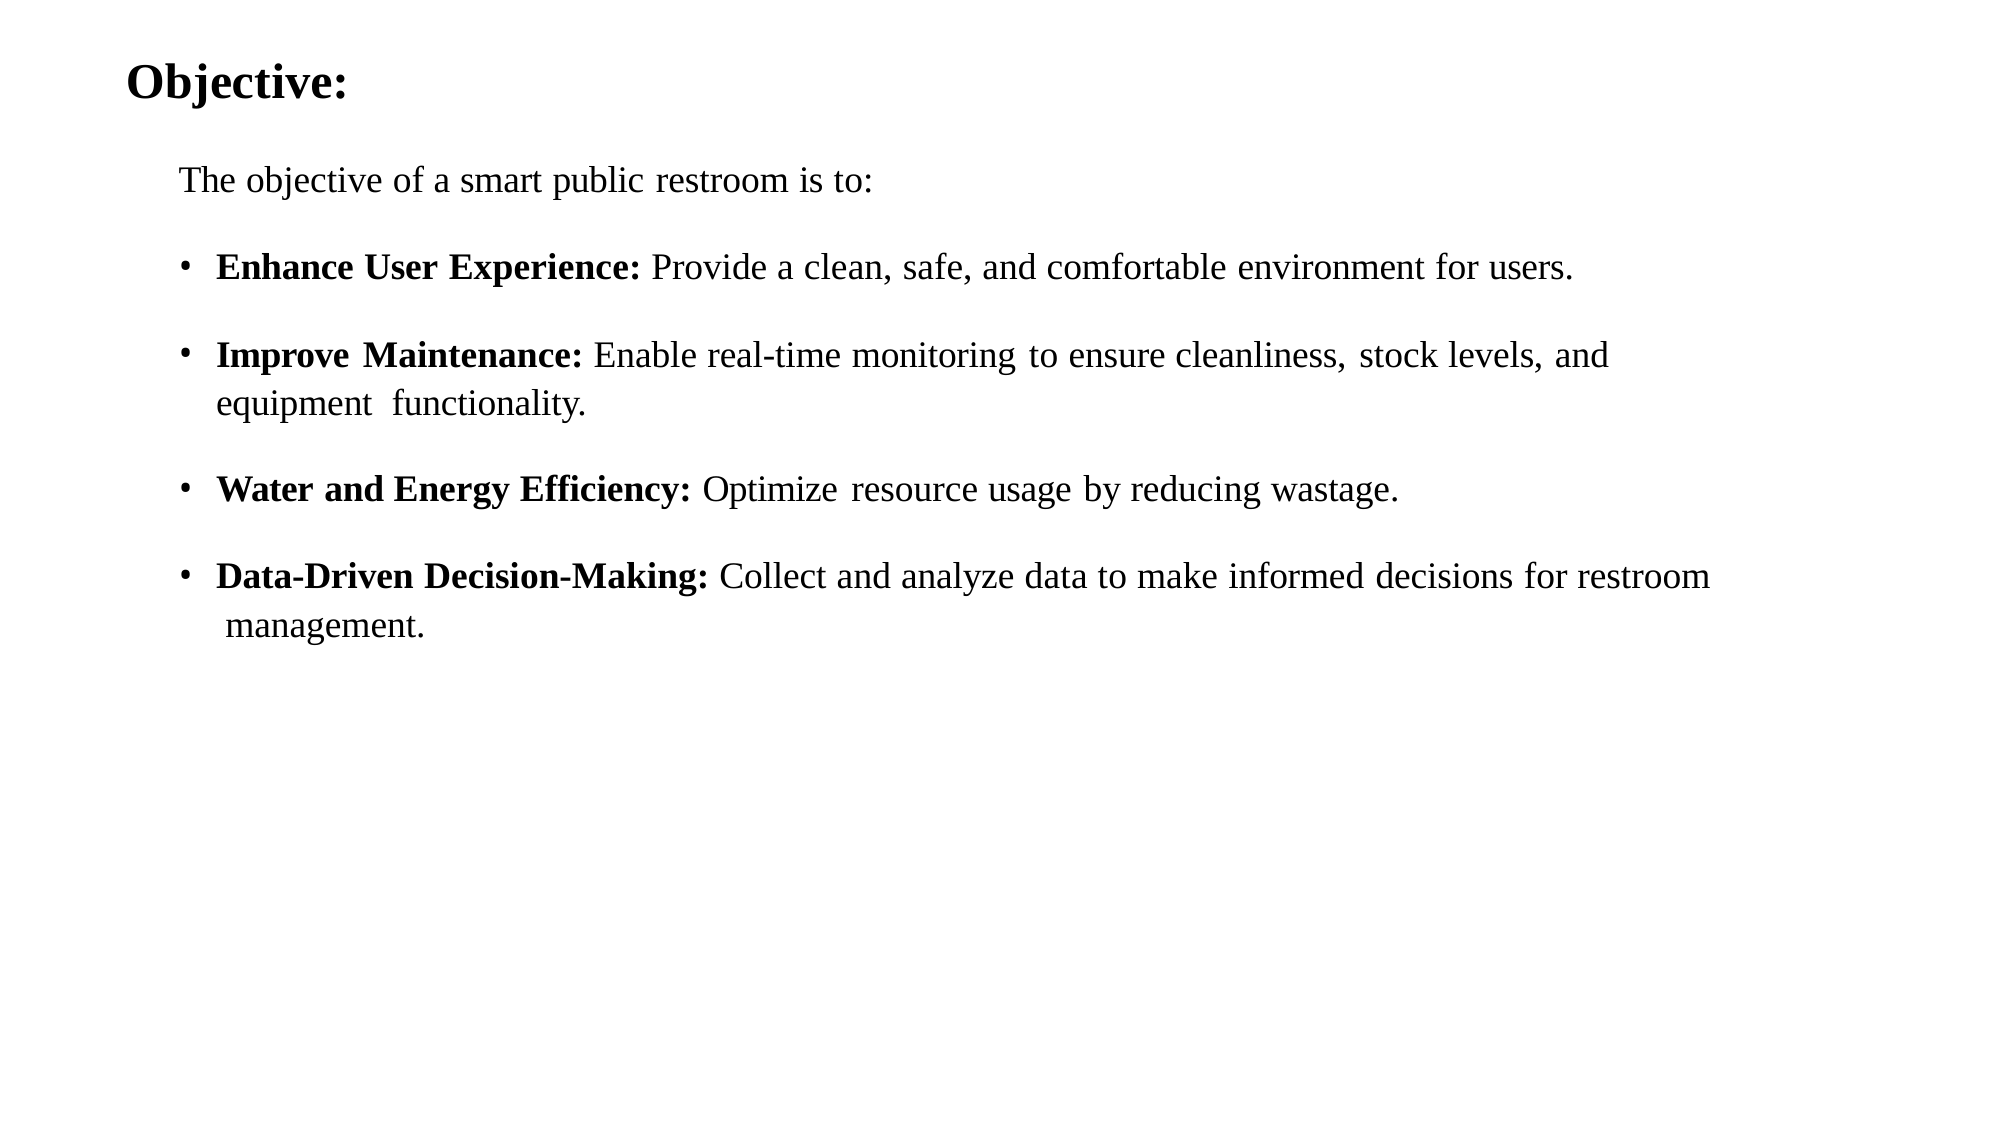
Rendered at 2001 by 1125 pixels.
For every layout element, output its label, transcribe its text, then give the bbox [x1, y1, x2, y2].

text_box The objective of a smart public restroom is to: Enhance User Experience: Provide a clean, safe, and comfortable environment for users. Improve Maintenance: Enable real-time monitoring to ensure cleanliness, stock levels, and equipment functionality. Water and Energy Efficiency: Optimize resource usage by reducing wastage. Data-Driven Decision-Making: Collect and analyze data to make informed decisions for restroom management. [176, 152, 1774, 645]
title Objective: [123, 46, 351, 237]
